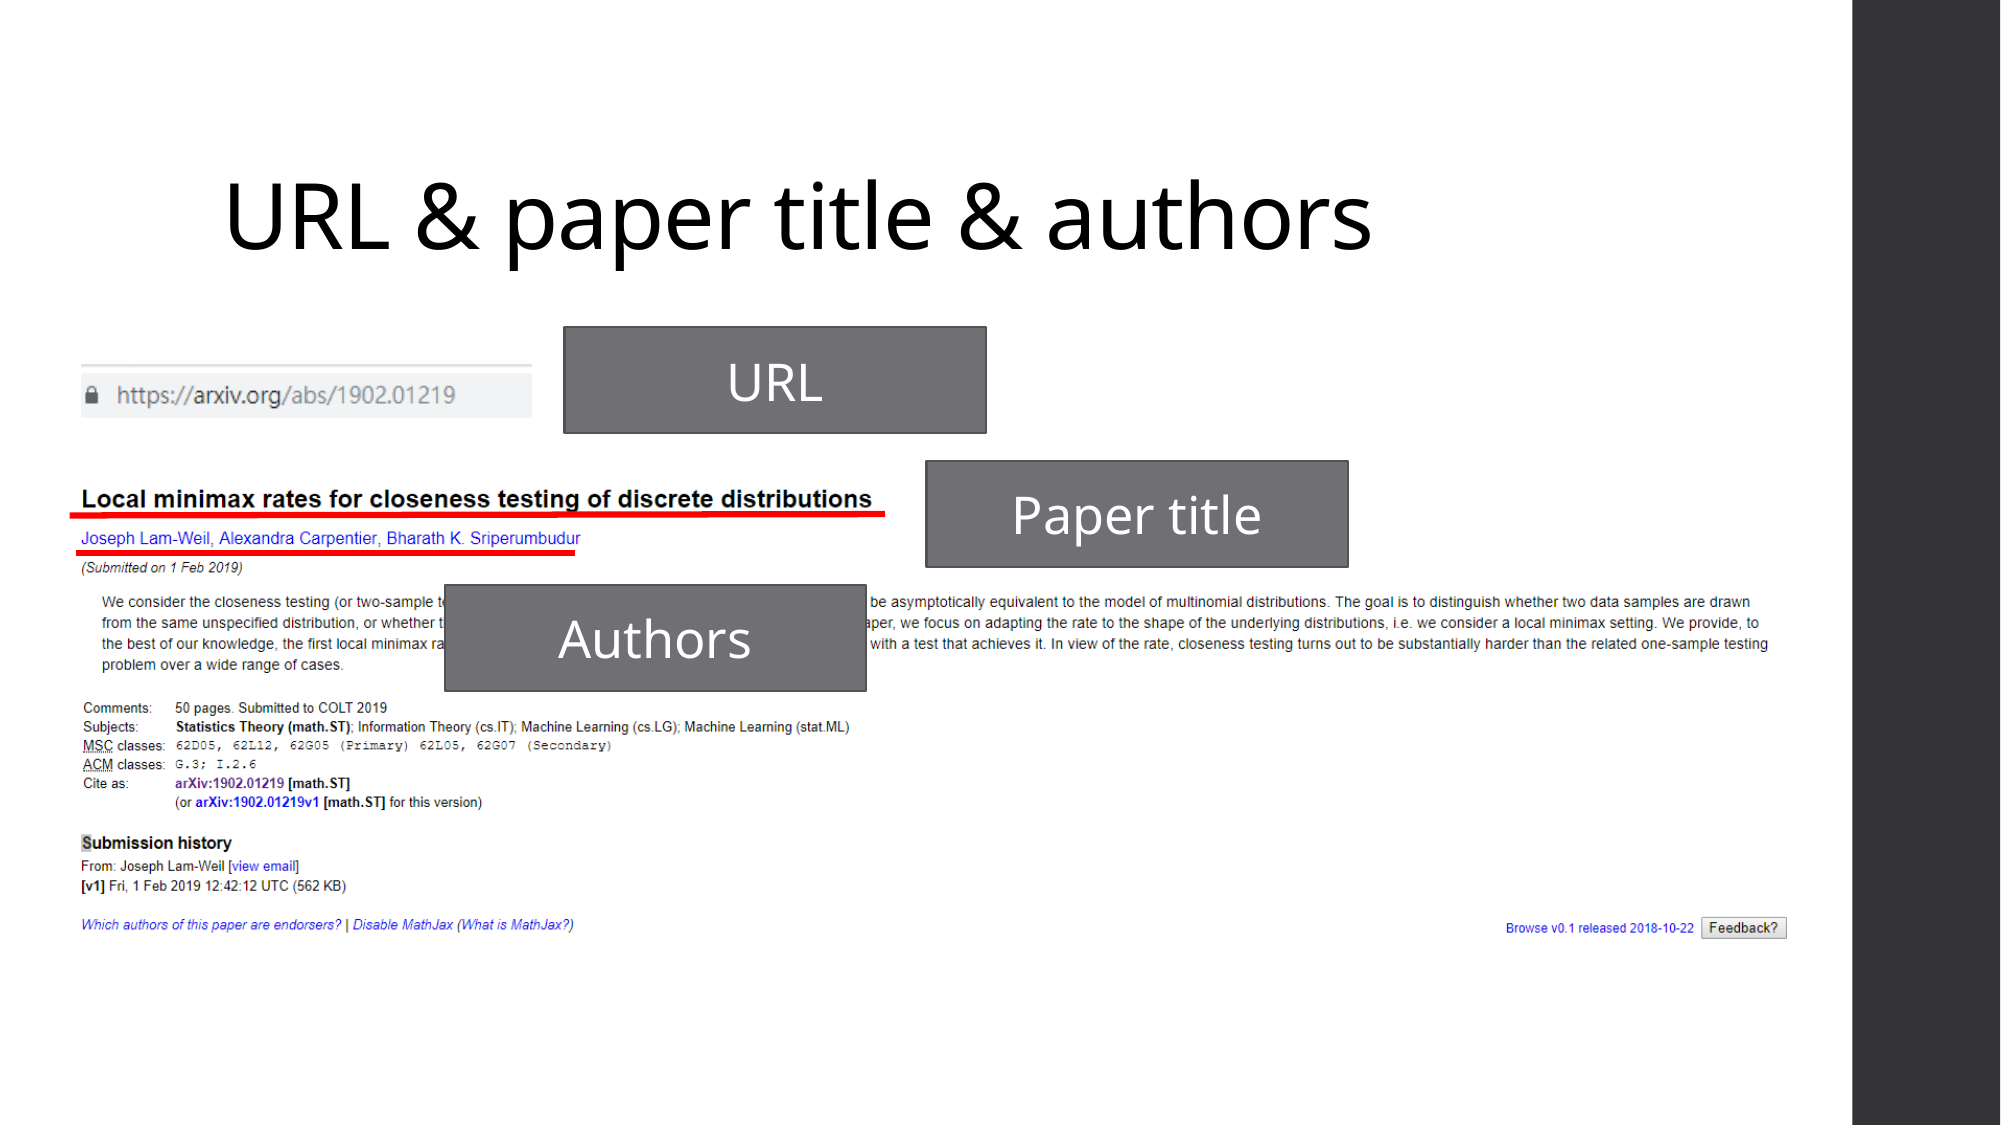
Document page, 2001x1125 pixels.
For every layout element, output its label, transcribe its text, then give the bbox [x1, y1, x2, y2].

picture [81, 364, 532, 434]
text_box Paper title [925, 460, 1349, 471]
text_box URL [563, 326, 987, 434]
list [81, 474, 1812, 963]
title URL & paper title & authors [206, 60, 1797, 278]
